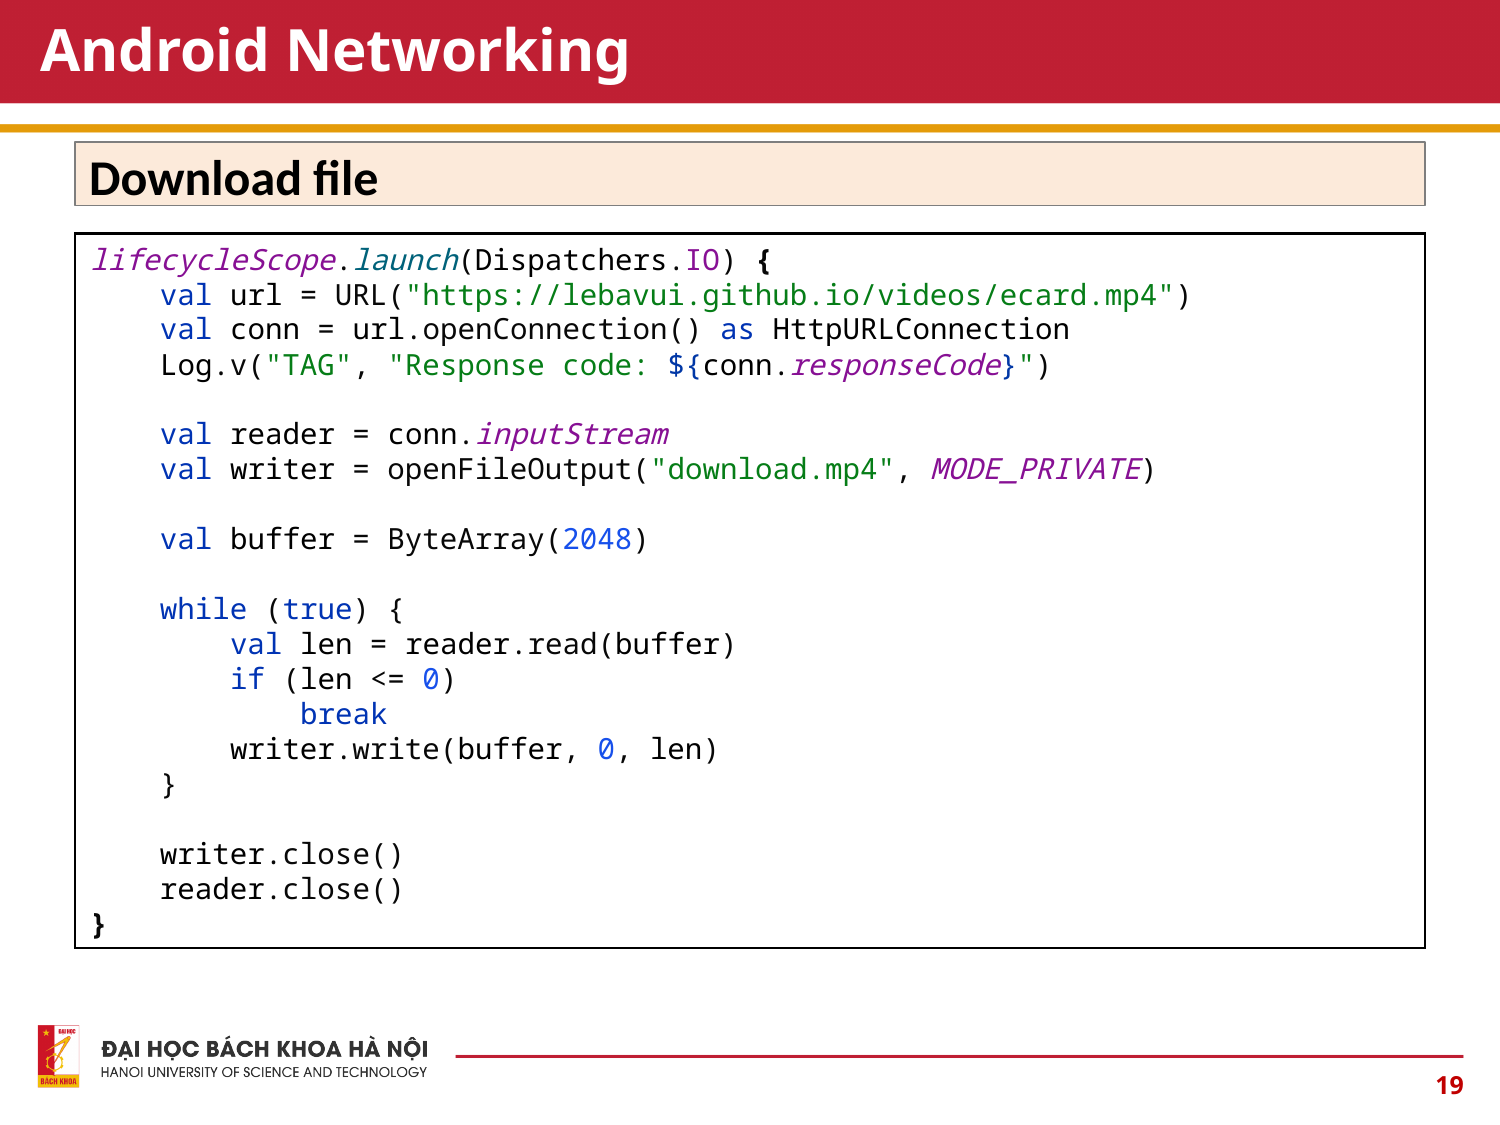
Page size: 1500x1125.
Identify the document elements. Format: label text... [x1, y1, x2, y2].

slide_number 19 [1126, 1078, 1464, 1125]
picture [0, 0, 1500, 1125]
text_box lifecycleScope.launch(Dispatchers.IO) { val url = URL("https://lebavui.github.io/videos/ecard.mp4") val conn = url.openConnection() as HttpURLConnection Log.v("TAG", "Response code: ${conn.responseCode}") val reader = conn.inputStream val writer = openFileOutput("download.mp4", MODE_PRIVATE) val buffer = ByteArray(2048) while (true) { val len = reader.read(buffer) if (len <= 0) break writer.write(buffer, 0, len) } writer.close() reader.close() } [74, 232, 1426, 949]
title Android Networking [38, 12, 1462, 201]
text_box Download file [74, 142, 1425, 206]
